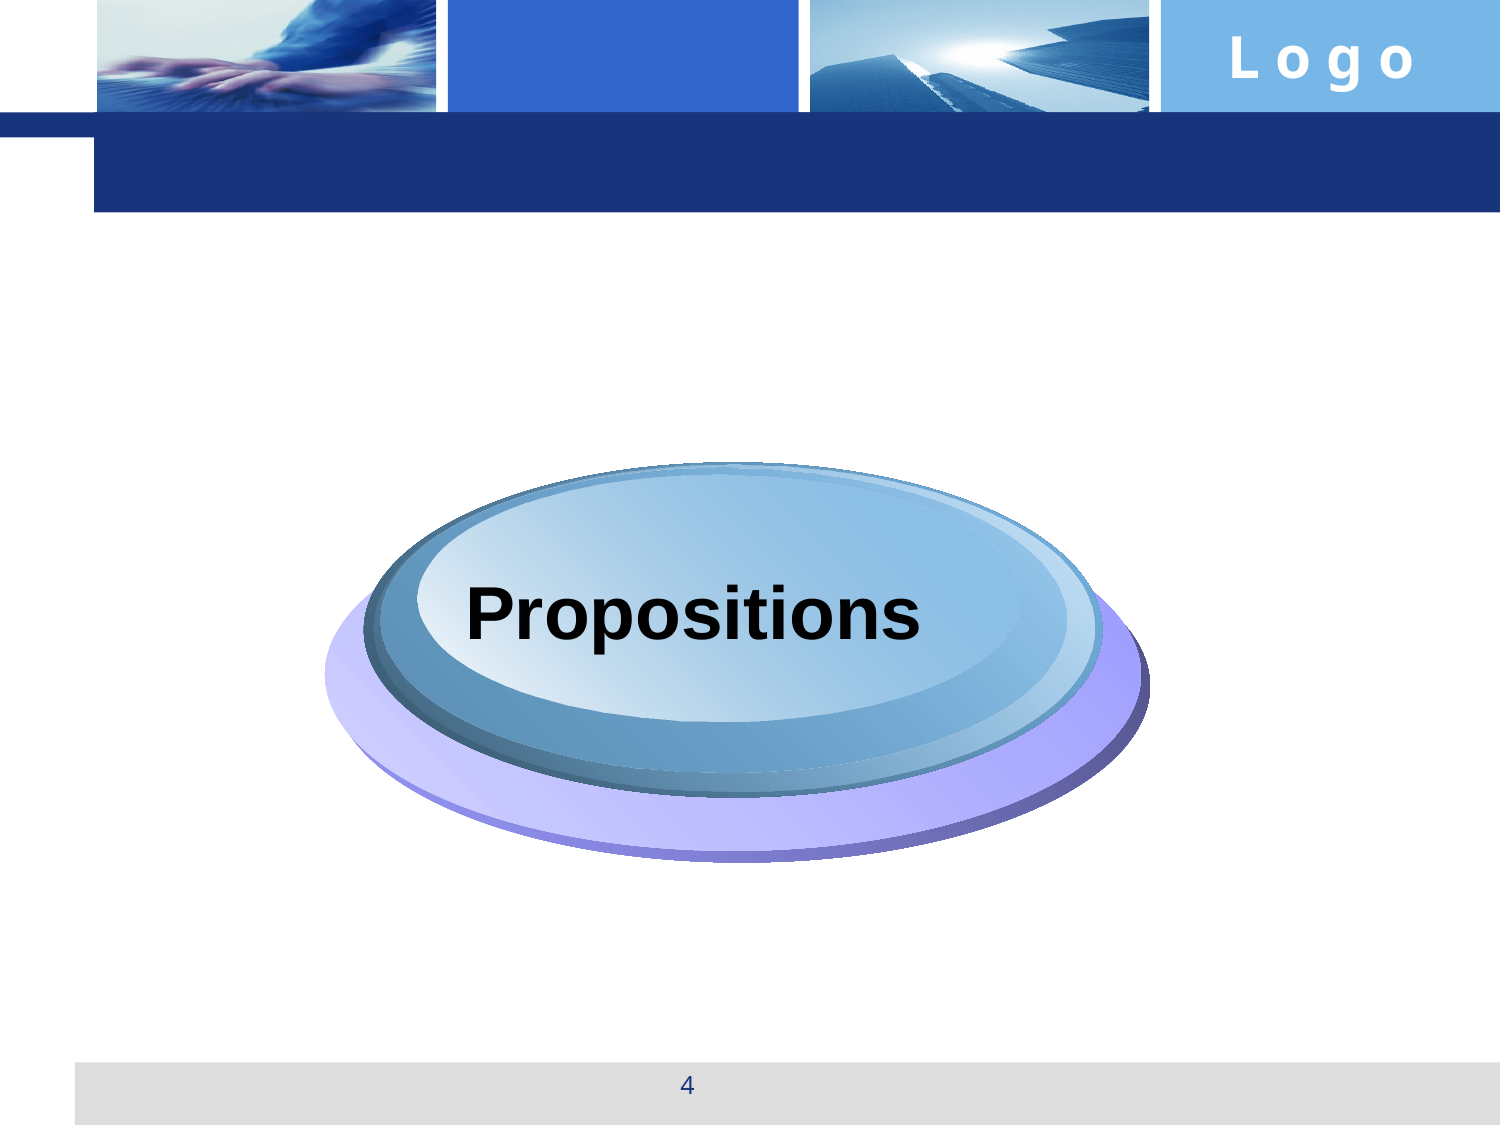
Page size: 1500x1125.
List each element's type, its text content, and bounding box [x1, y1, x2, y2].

picture [97, 0, 437, 112]
picture [810, 0, 1150, 112]
text_box 4 [512, 1062, 863, 1116]
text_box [324, 462, 1150, 863]
